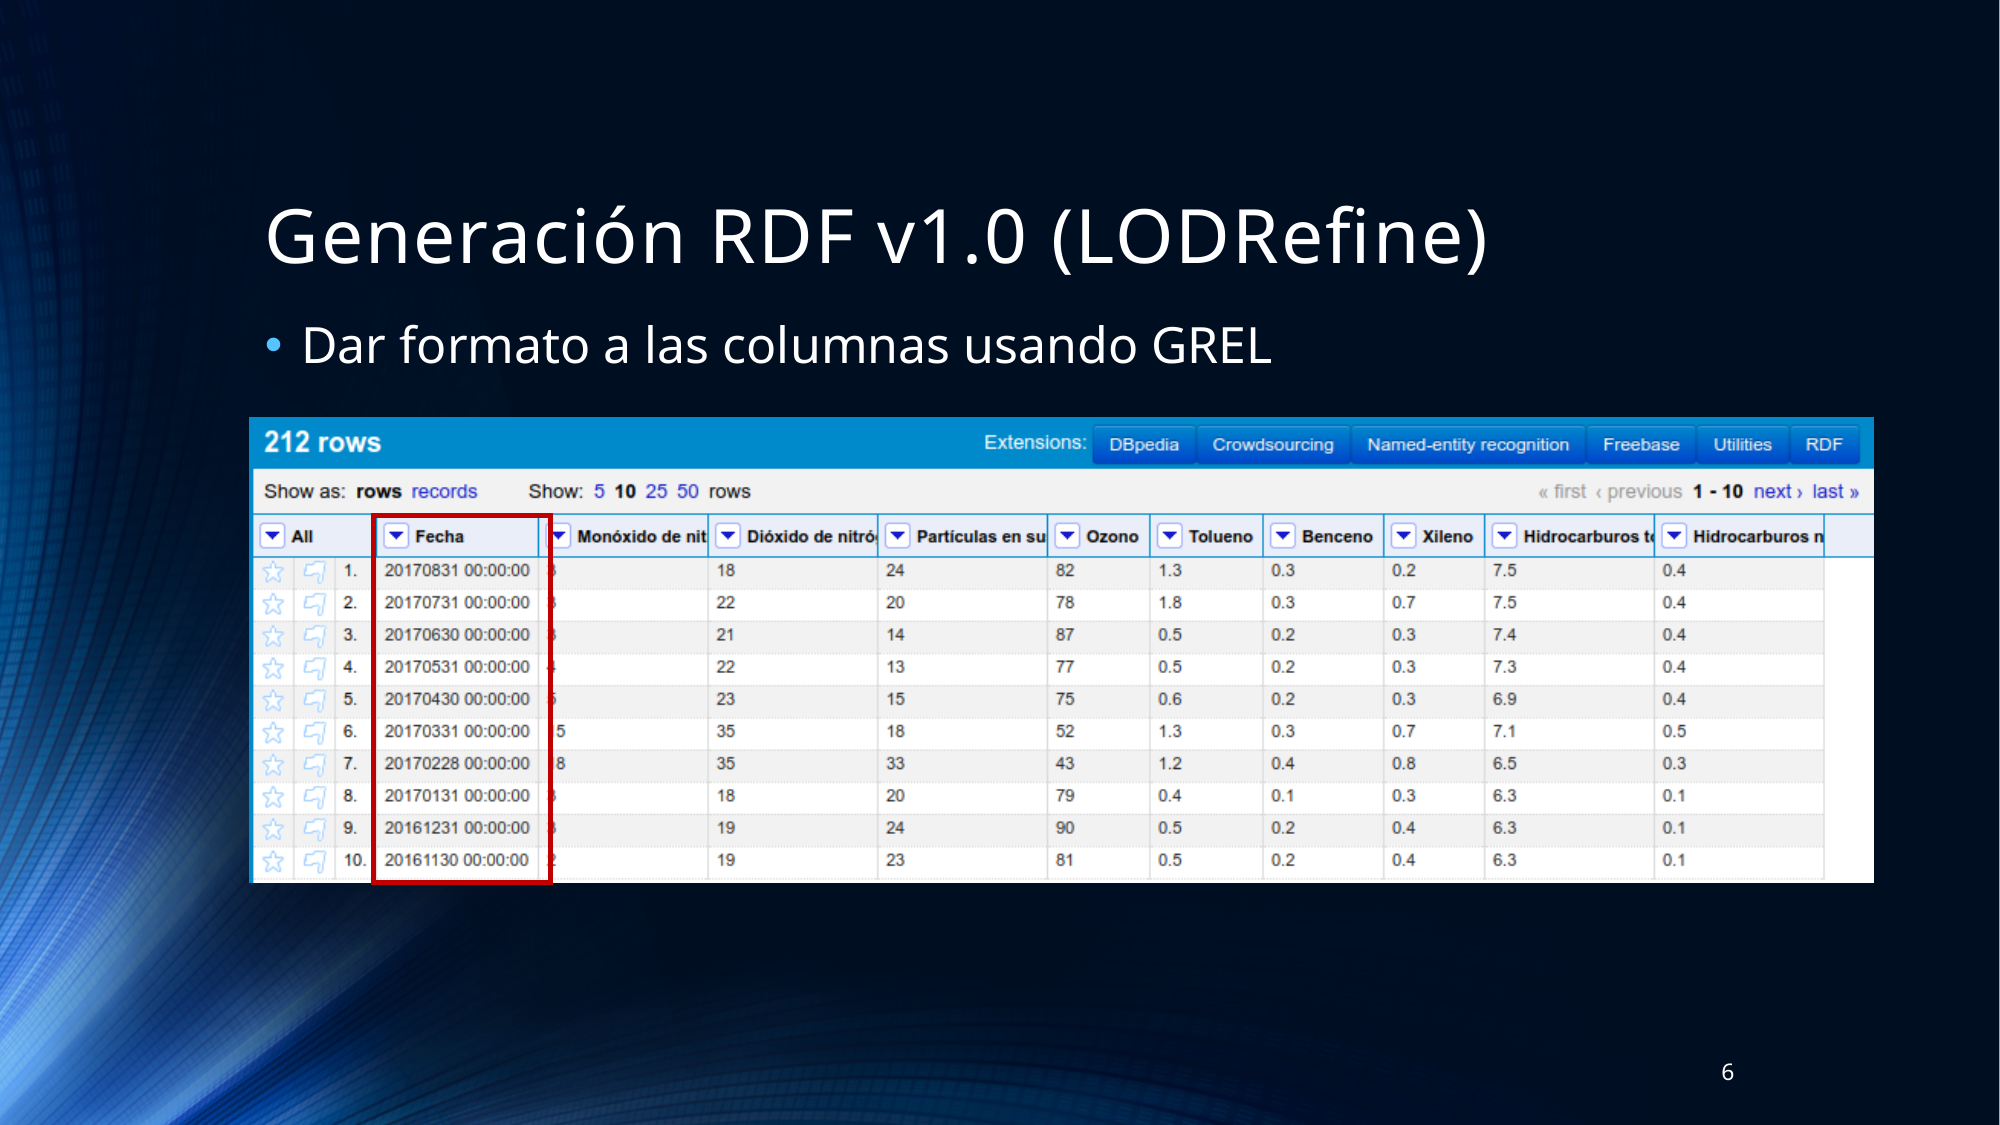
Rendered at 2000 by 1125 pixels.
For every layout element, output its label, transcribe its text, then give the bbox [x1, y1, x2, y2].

list Dar formato a las columnas usando GREL [249, 883, 1874, 988]
picture [0, 0, 2000, 1125]
slide_number 6 [1612, 1050, 1750, 1096]
title Generación RDF v1.0 (LODRefine) [249, 62, 1750, 288]
list Dar formato a las columnas usando GREL [249, 312, 1874, 417]
